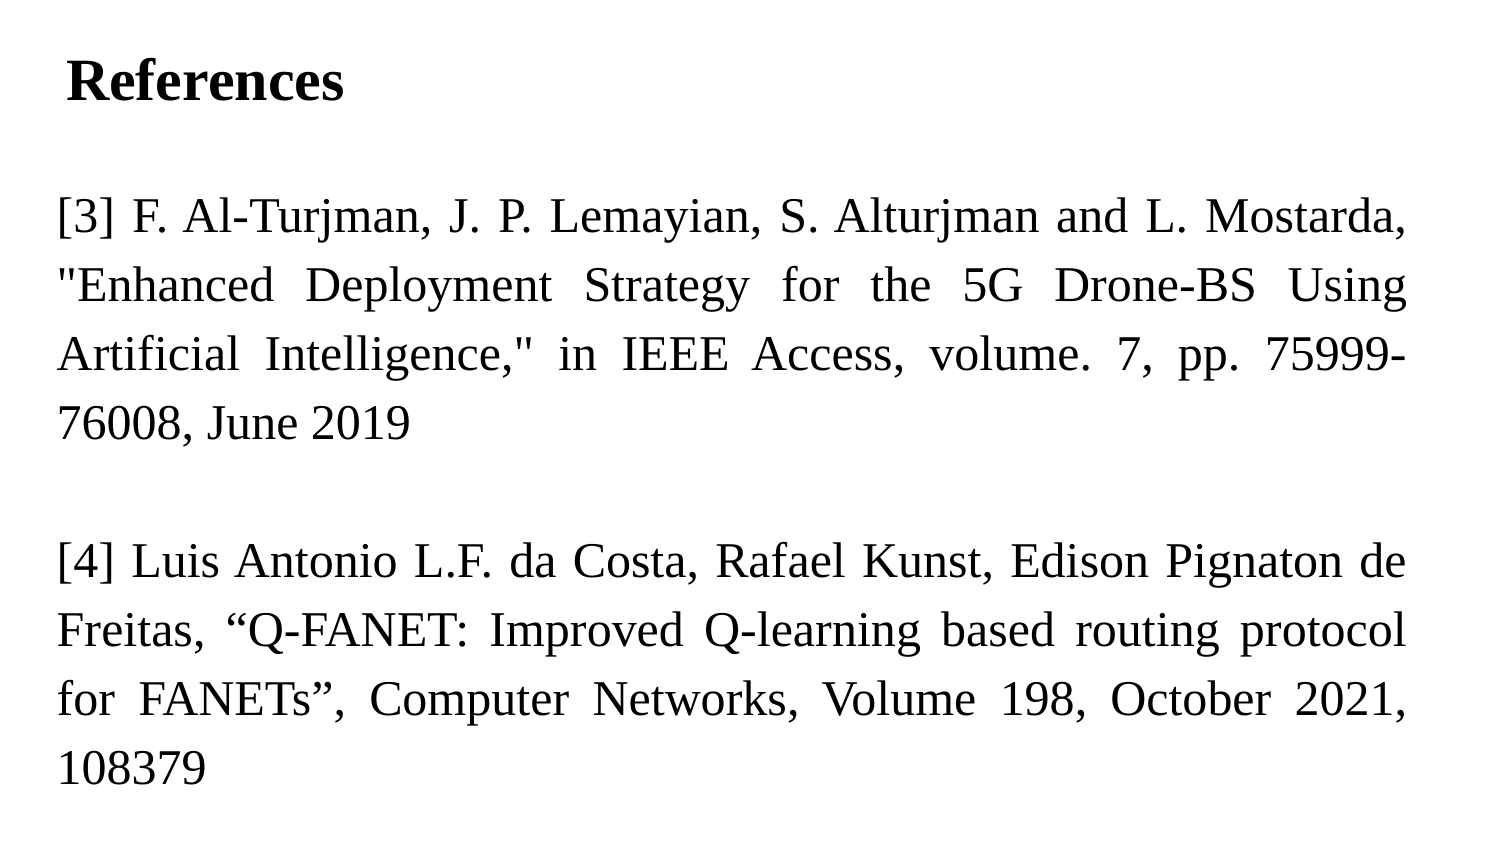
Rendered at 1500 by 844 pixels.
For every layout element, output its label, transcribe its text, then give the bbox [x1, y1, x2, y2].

title References [51, 25, 1449, 128]
list [3] F. Al-Turjman, J. P. Lemayian, S. Alturjman and L. Mostarda, "Enhanced Deployment Strategy for the 5G Drone-BS Using Artificial Intelligence," in IEEE Access, volume. 7, pp. 75999-76008, June 2019 [4] Luis Antonio L.F. da Costa, Rafael Kunst, Edison Pignaton de Freitas, “Q-FANET: Improved Q-learning based routing protocol for FANETs”, Computer Networks, Volume 198, October 2021, 108379 [25, 158, 1423, 719]
